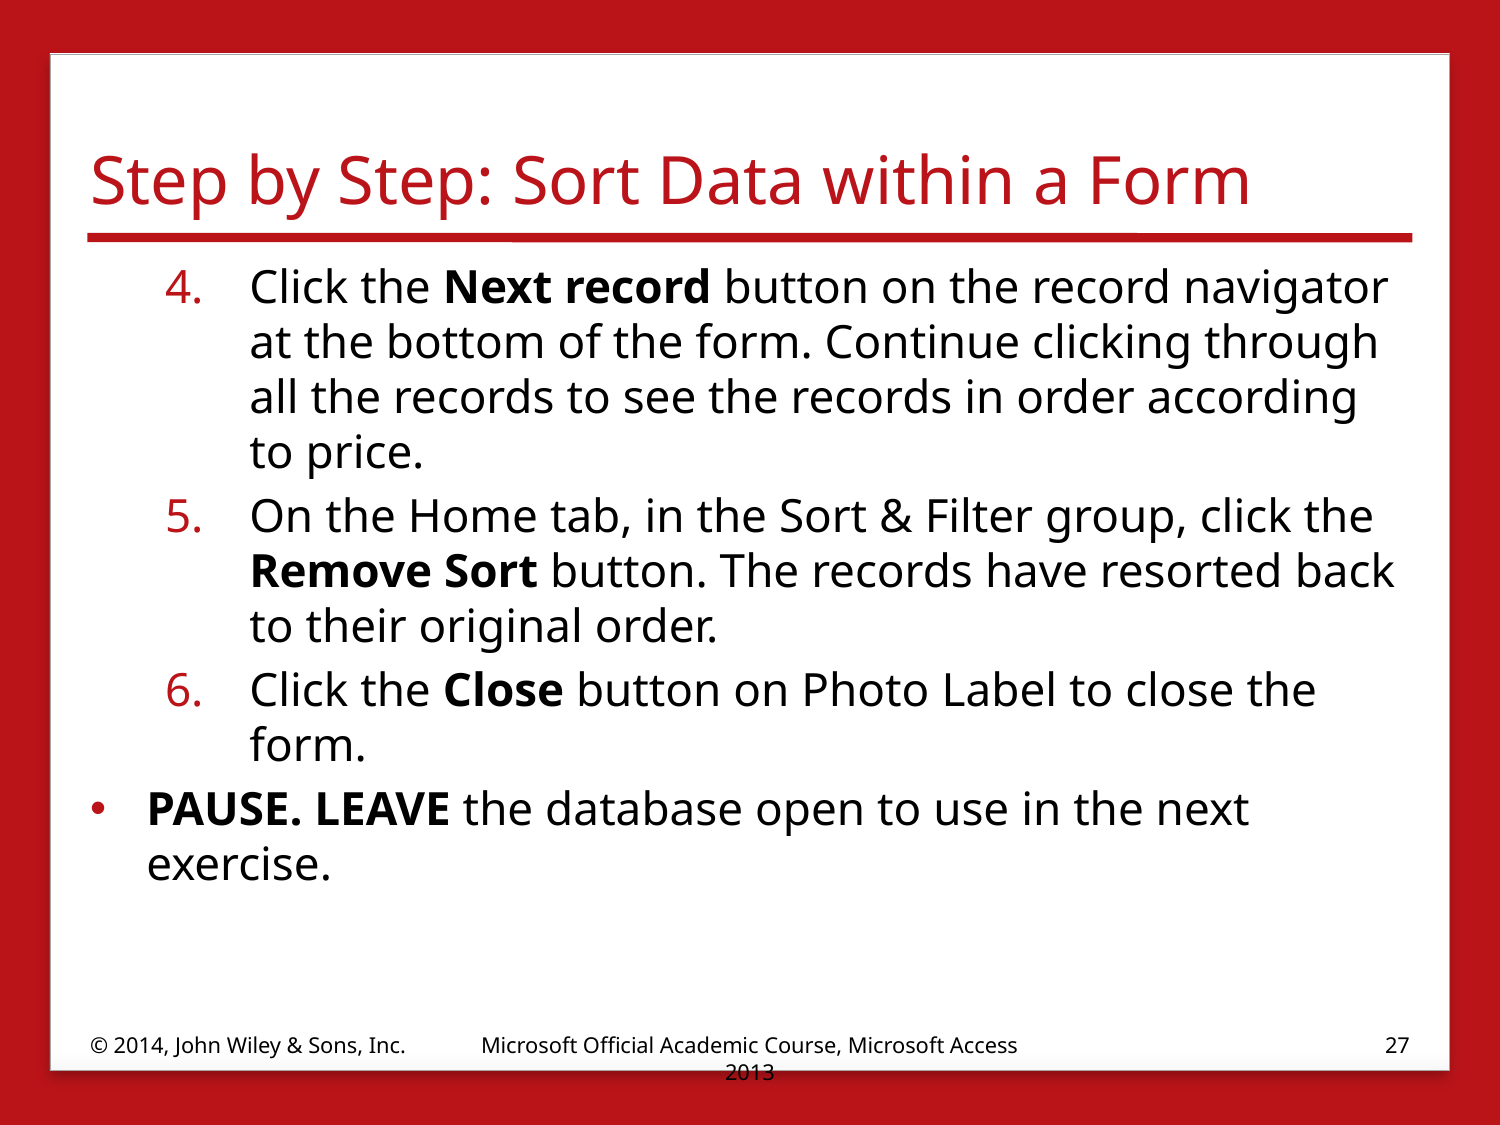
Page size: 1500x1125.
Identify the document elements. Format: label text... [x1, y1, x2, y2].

slide_number 27 [1074, 1024, 1426, 1103]
slide_number © 2014, John Wiley & Sons, Inc. [74, 1024, 426, 1103]
list Click the Next record button on the record navigator at the bottom of the form. Continue clicking through all the records to see the records in order according to price. On the Home tab, in the Sort & Filter group, click the Remove Sort button. The records have resorted back to their original order. Click the Close button on Photo Label to close the form. PAUSE. LEAVE the database open to use in the next exercise. [75, 249, 1425, 1063]
title Step by Step: Sort Data within a Form [74, 74, 1426, 226]
footer Microsoft Official Academic Course, Microsoft Access 2013 [449, 1024, 1051, 1103]
